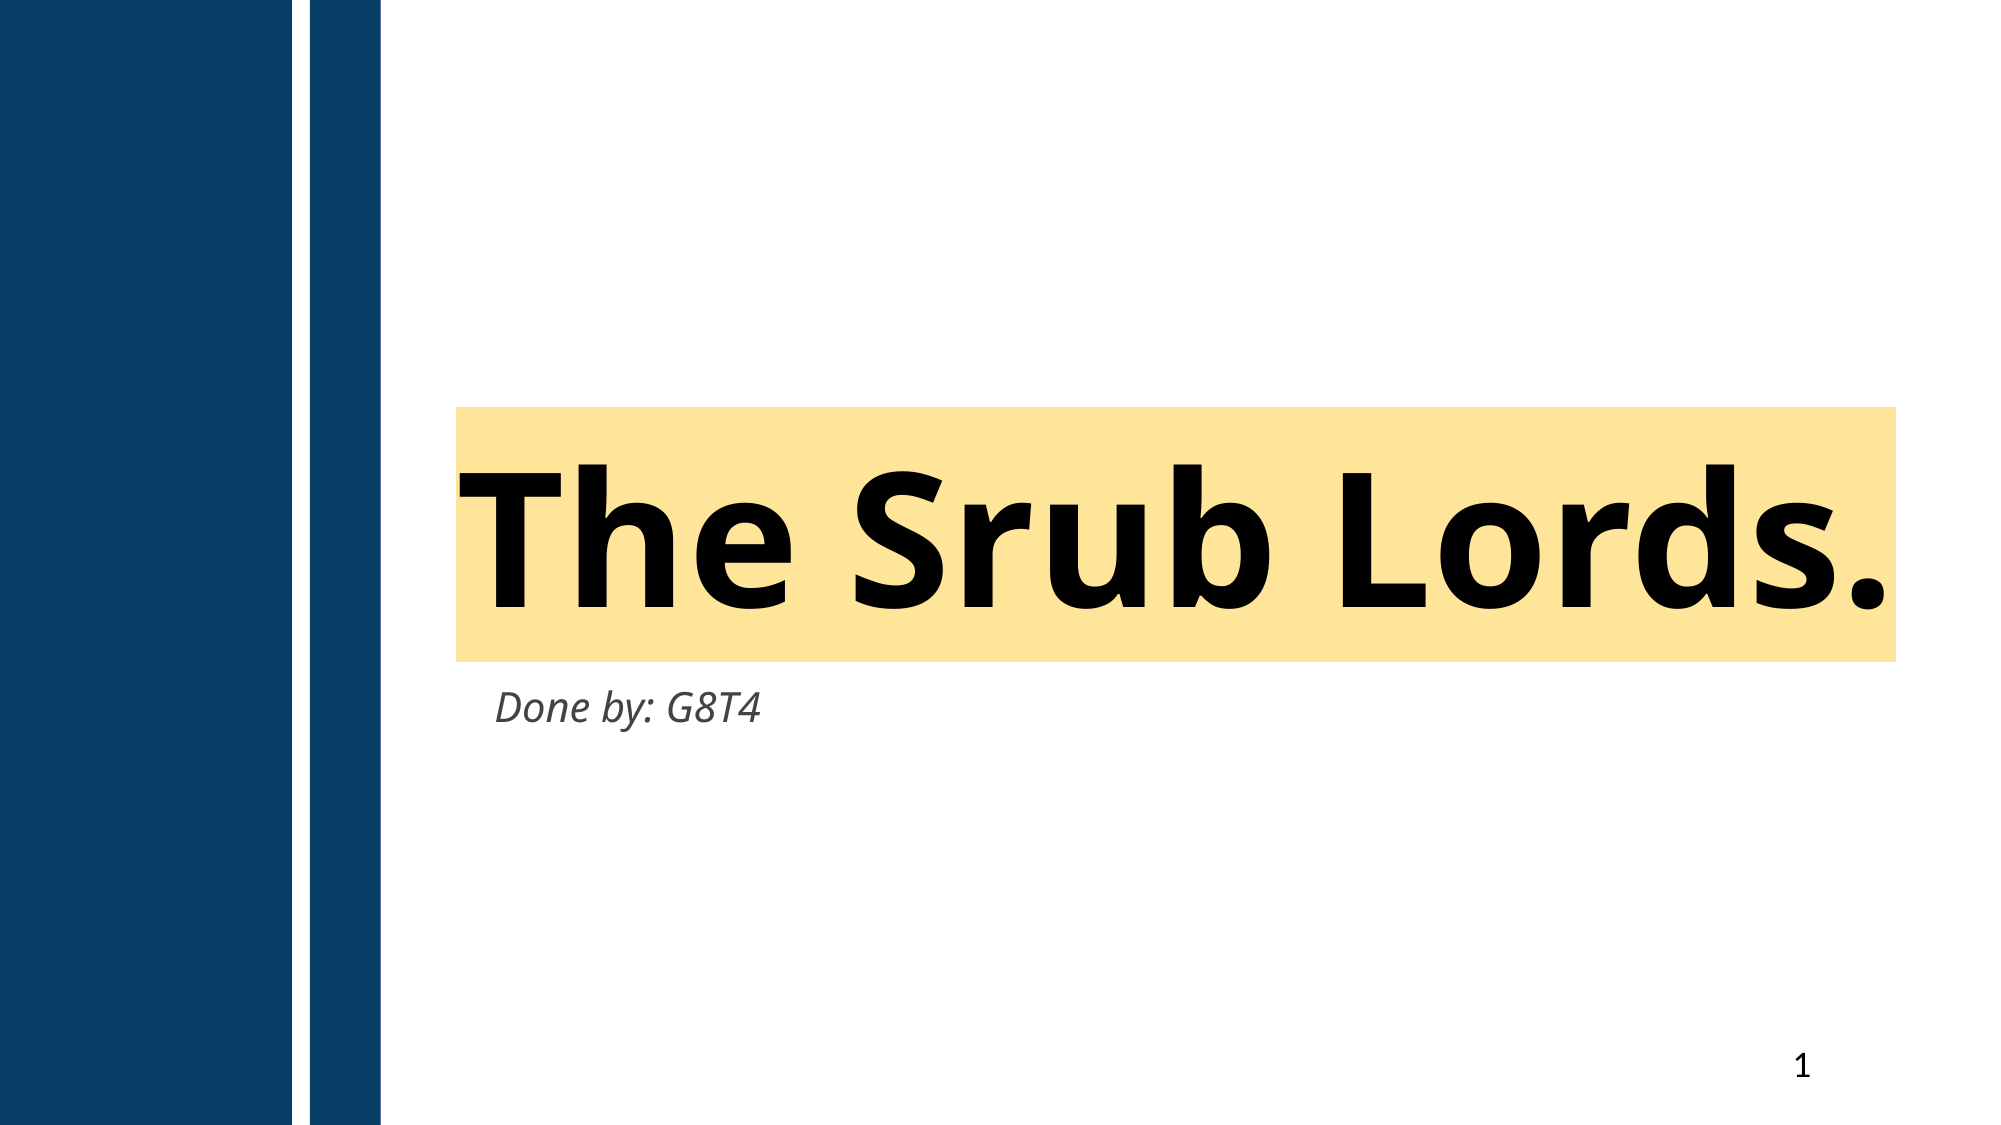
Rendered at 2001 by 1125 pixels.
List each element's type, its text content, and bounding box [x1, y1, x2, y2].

text_box Done by: G8T4 [479, 666, 1287, 779]
text_box [0, 0, 292, 1125]
title The Srub Lords. [441, 260, 1942, 653]
text_box [309, 0, 381, 1125]
slide_number 1 [1777, 1032, 1853, 1093]
